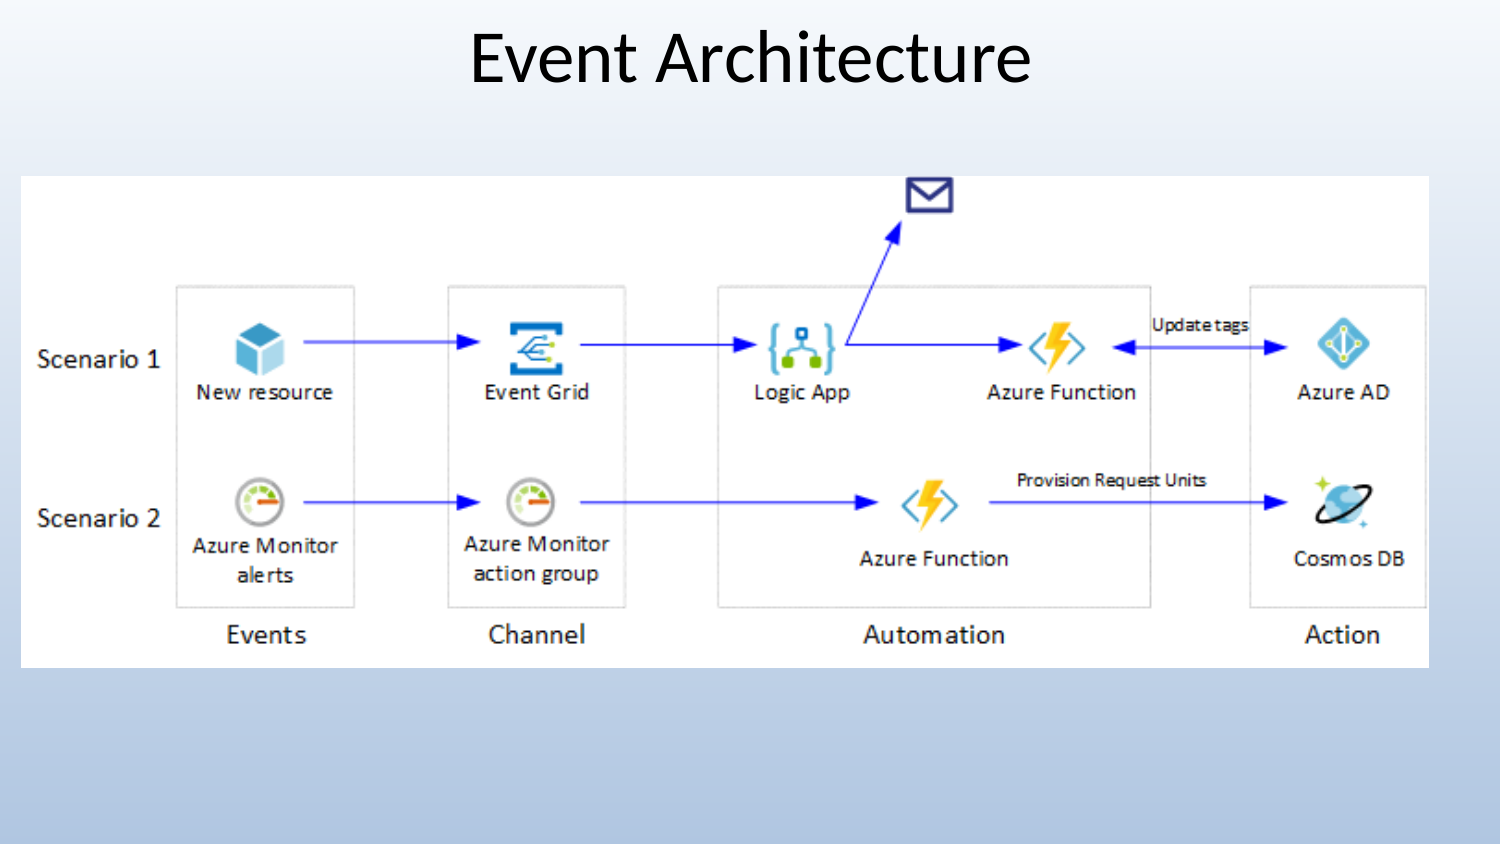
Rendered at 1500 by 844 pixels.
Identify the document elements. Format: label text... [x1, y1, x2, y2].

picture [21, 175, 1429, 668]
title Event Architecture [132, 0, 1371, 92]
